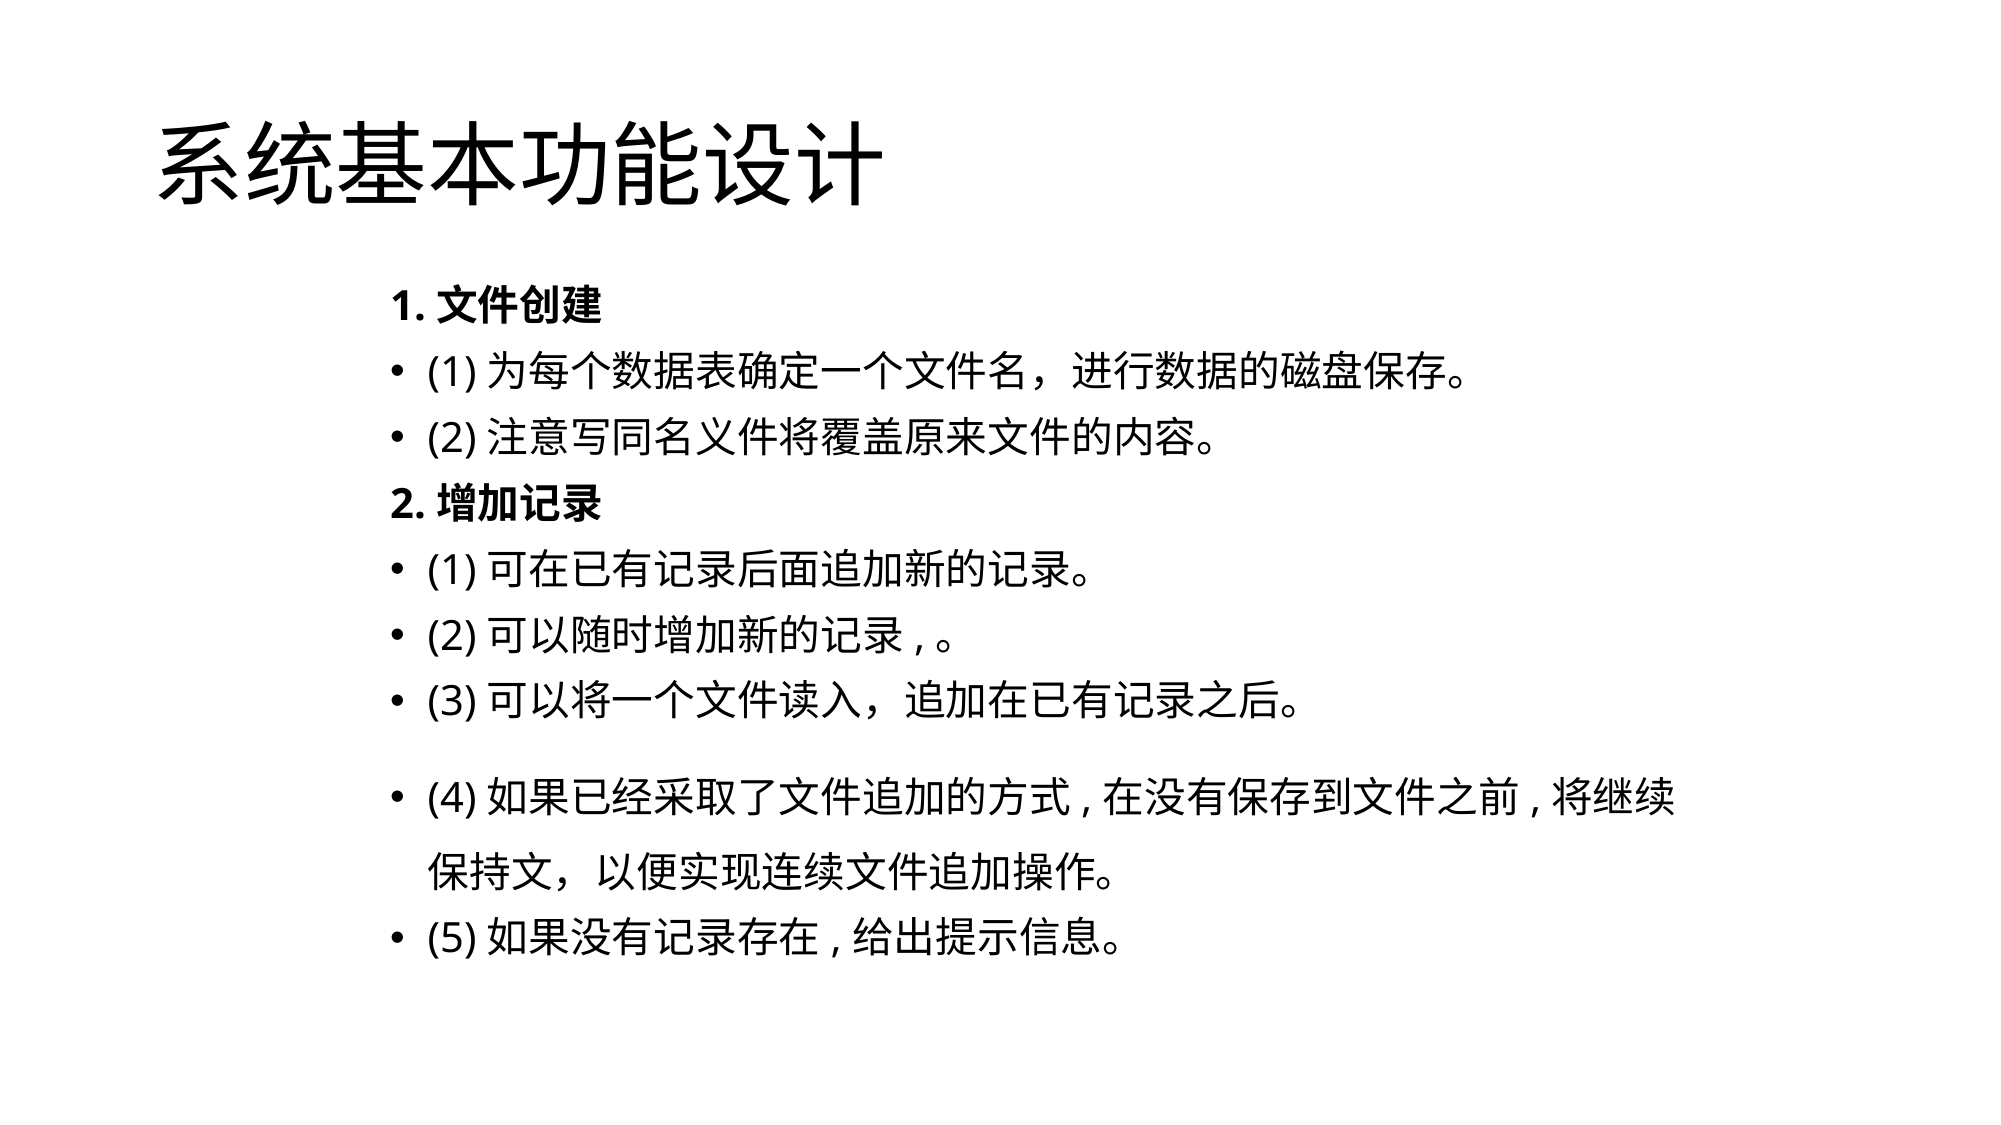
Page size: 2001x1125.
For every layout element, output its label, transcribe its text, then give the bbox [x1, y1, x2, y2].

title 系统基本功能设计 [137, 59, 1863, 278]
list 1.文件创建 (1)为每个数据表确定一个文件名，进行数据的磁盘保存。 (2)注意写同名义件将覆盖原来文件的内容。 2.增加记录 (1)可在已有记录后面追加新的记录。 (2)可以随时增加新的记录,。 (3)可以将一个文件读入，追加在已有记录之后。 (4)如果已经采取了文件追加的方式,在没有保存到文件之前,将继续保持文，以便实现连续文件追加操作。 (5)如果没有记录存在,给出提示信息。 [375, 277, 1699, 992]
